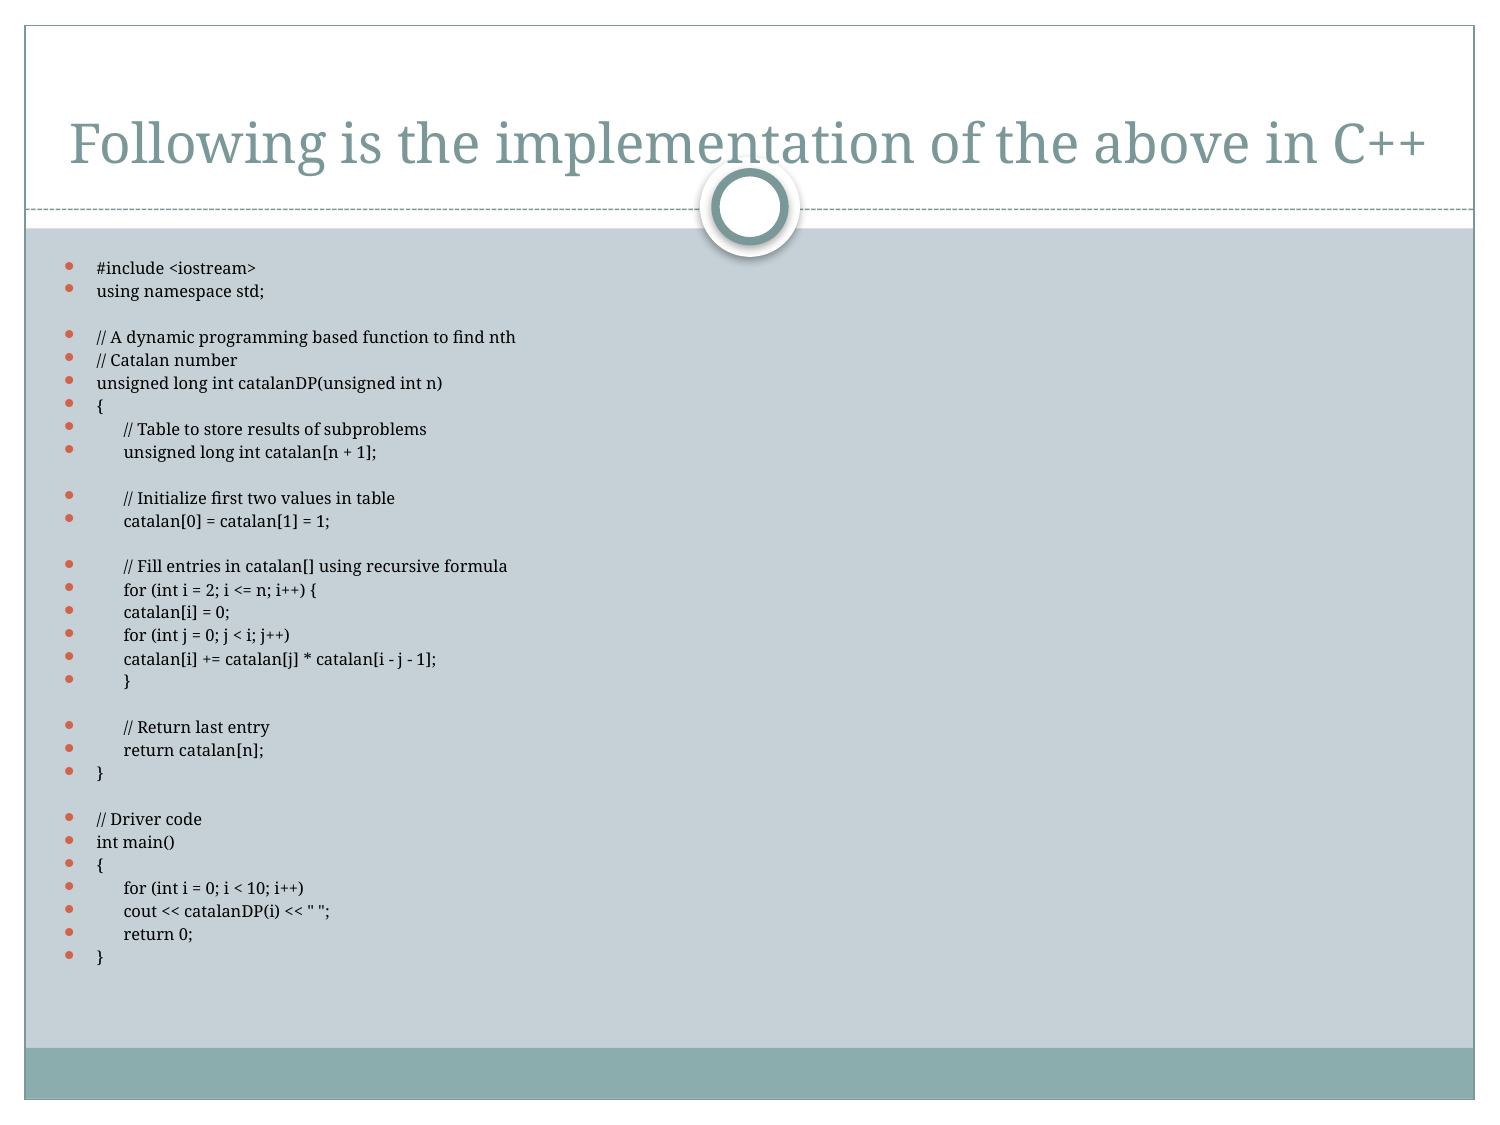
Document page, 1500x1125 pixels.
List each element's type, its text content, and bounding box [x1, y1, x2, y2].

list #include <iostream> using namespace std; // A dynamic programming based function to find nth // Catalan number unsigned long int catalanDP(unsigned int n) { // Table to store results of subproblems unsigned long int catalan[n + 1]; // Initialize first two values in table catalan[0] = catalan[1] = 1; // Fill entries in catalan[] using recursive formula for (int i = 2; i <= n; i++) { catalan[i] = 0; for (int j = 0; j < i; j++) catalan[i] += catalan[j] * catalan[i - j - 1]; } // Return last entry return catalan[n]; } // Driver code int main() { for (int i = 0; i < 10; i++) cout << catalanDP(i) << " "; return 0; } [49, 250, 1445, 1001]
title Following is the implementation of the above in C++ [49, 57, 1450, 182]
